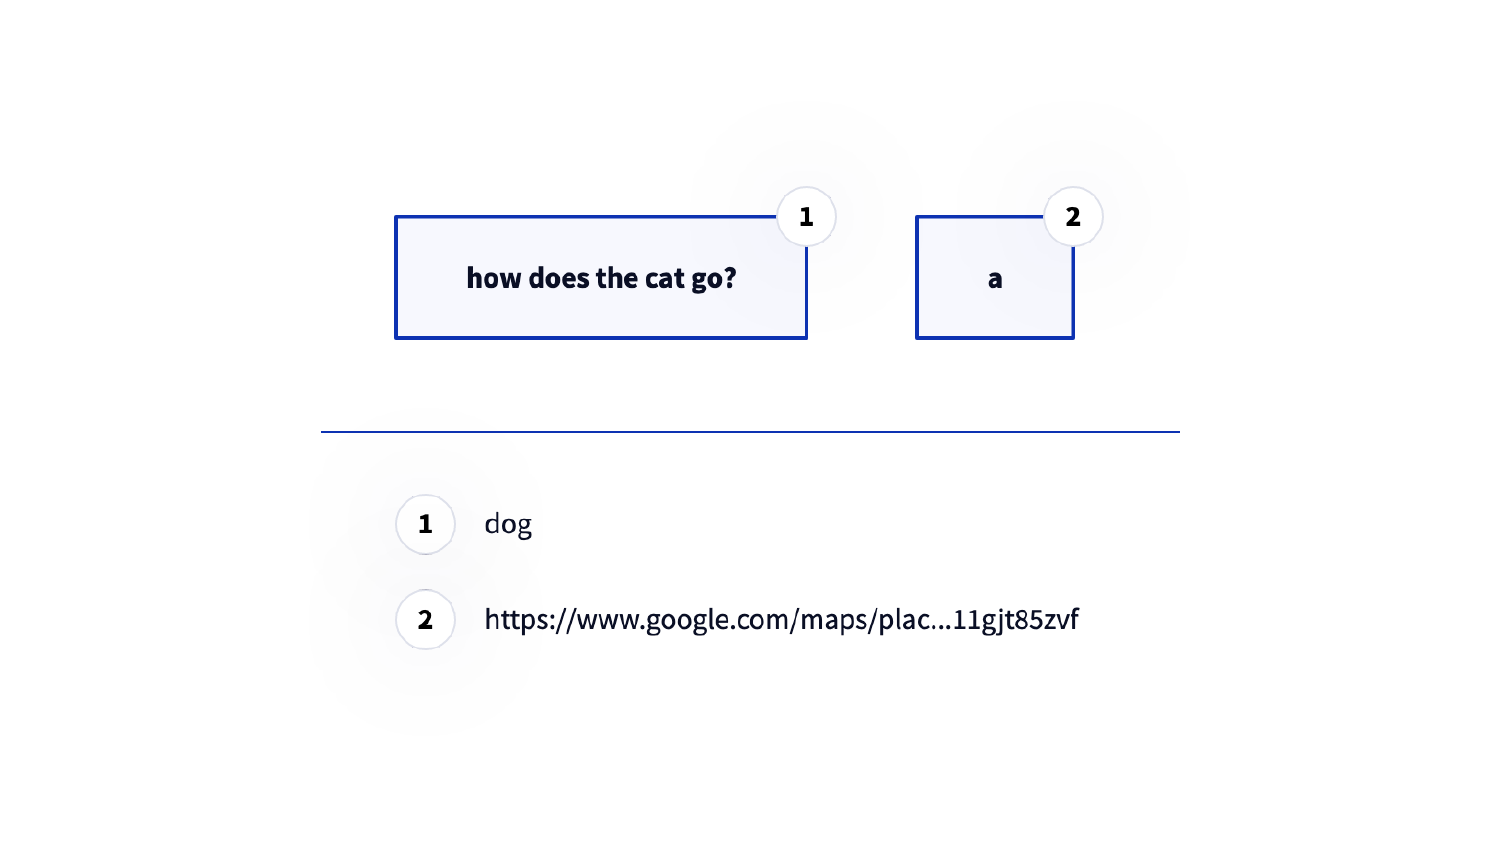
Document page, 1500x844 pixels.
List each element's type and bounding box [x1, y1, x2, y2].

picture [210, 0, 1290, 844]
